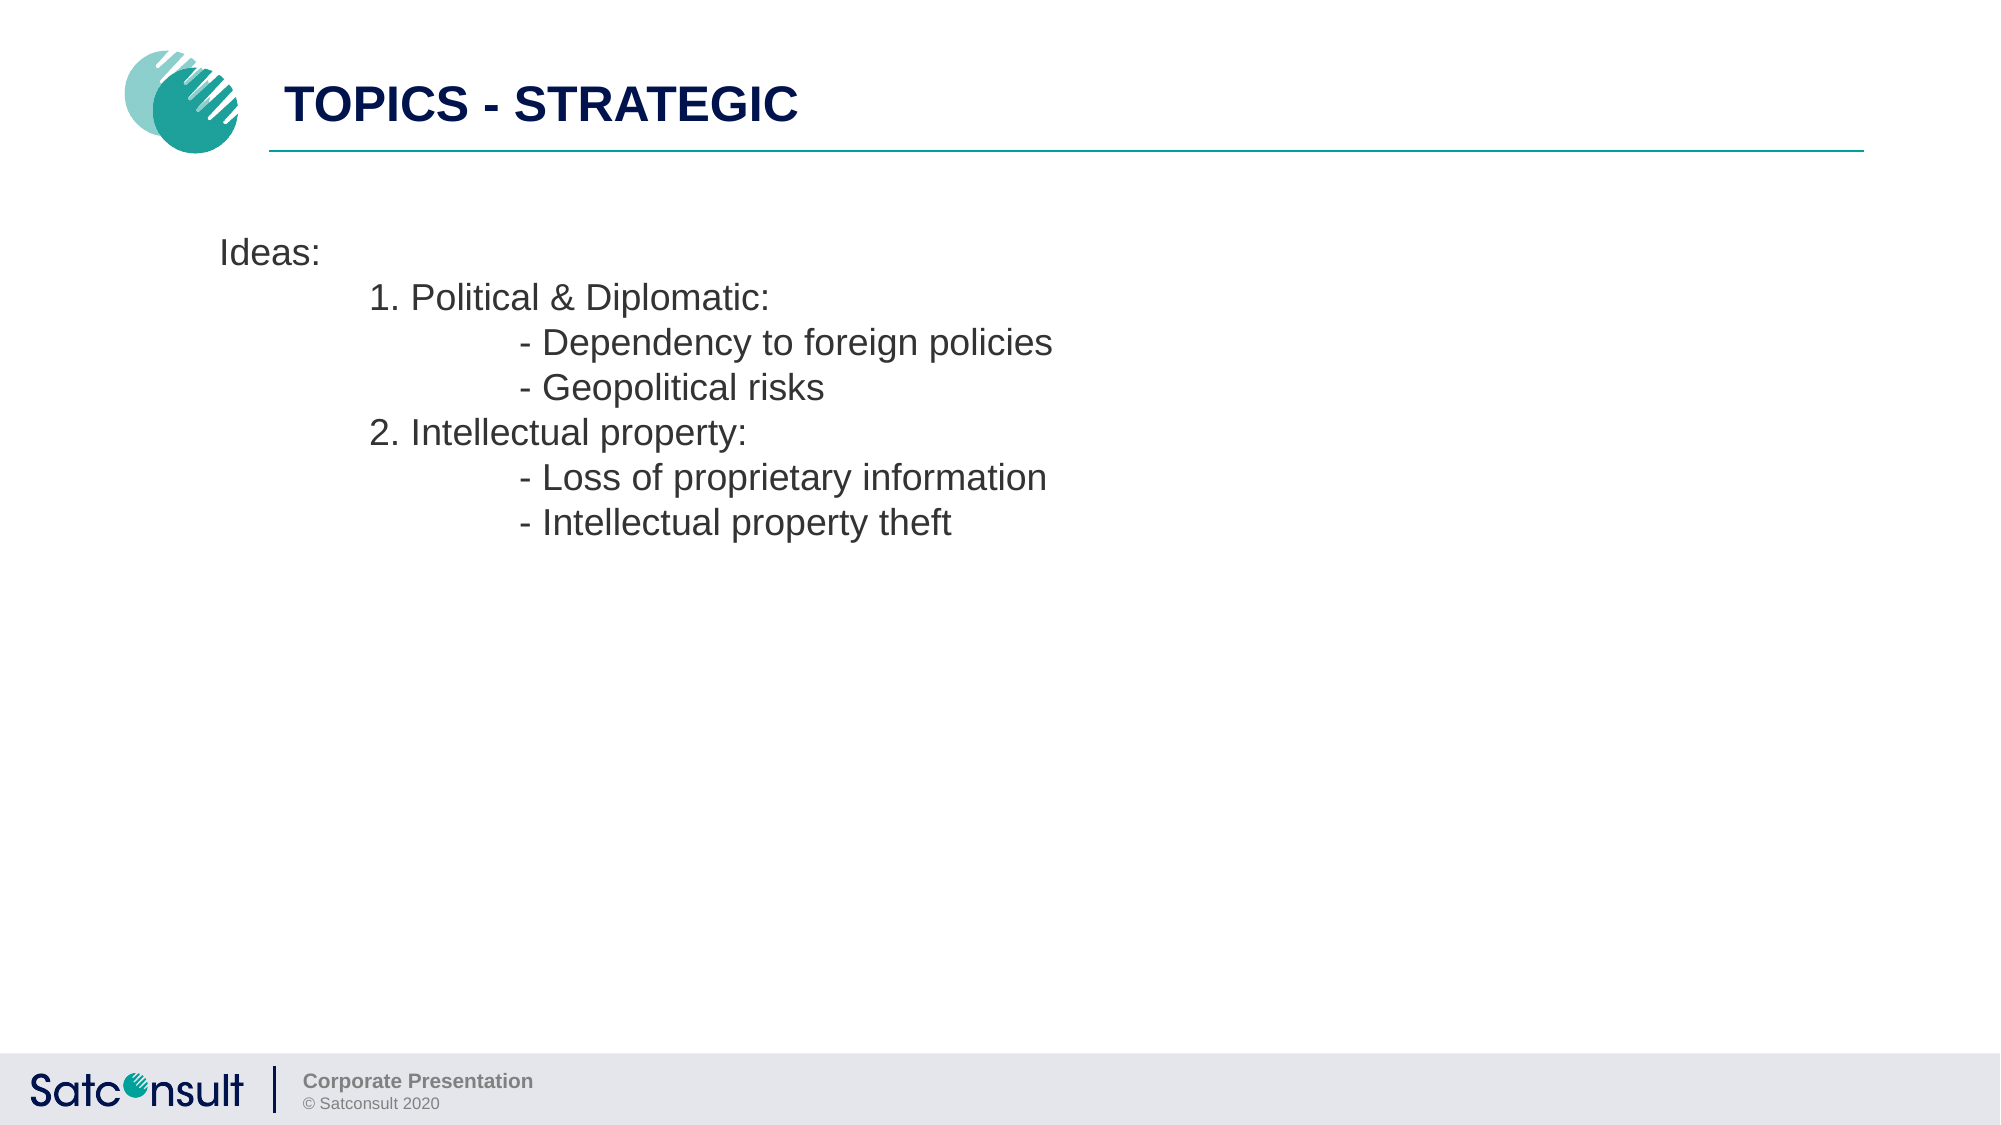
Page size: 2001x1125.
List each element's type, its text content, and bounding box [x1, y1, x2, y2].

picture [0, 1042, 275, 1111]
title Topics - Strategic [269, 59, 1863, 151]
text_box Ideas: 1. Political & Diplomatic: - Dependency to foreign policies - Geopolitical risks 2. Intellectual property: - Loss of proprietary information - Intellectual property theft [204, 220, 1069, 641]
picture [151, 66, 239, 155]
